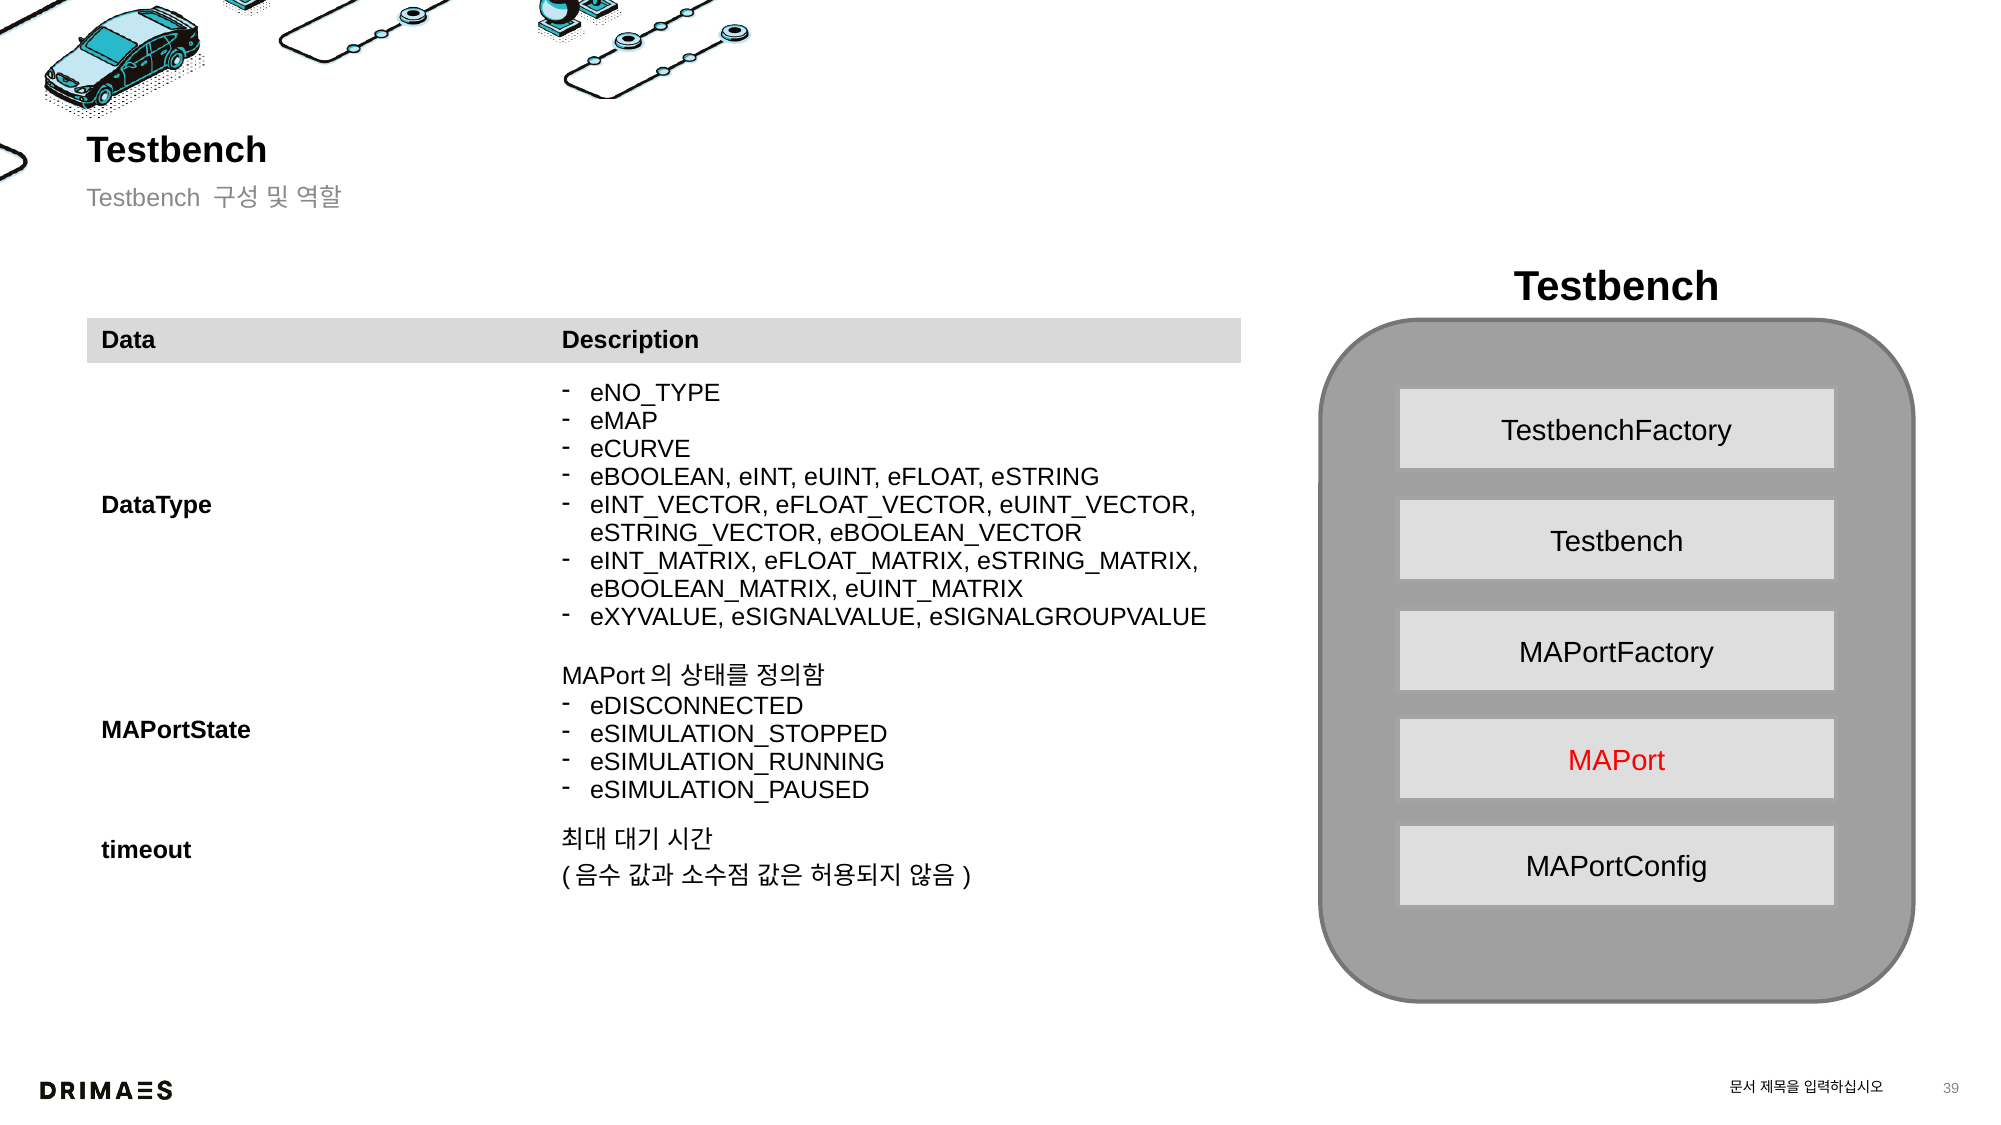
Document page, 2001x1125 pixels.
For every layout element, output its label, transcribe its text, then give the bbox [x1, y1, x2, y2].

picture [0, 0, 918, 347]
text_box MAPortFactory [1395, 607, 1838, 694]
title Testbench [86, 123, 1914, 179]
footer 문서 제목을 입력하십시오 [650, 1070, 1884, 1108]
text_box TestbenchFactory [1395, 385, 1838, 472]
table_cell 최대 대기 시간 (음수 값과 소수점 값은 허용되지 않음) [547, 812, 1241, 887]
picture [40, 1080, 172, 1100]
table_header Data [87, 318, 547, 363]
text_box MAPort [1395, 715, 1838, 803]
text_box Testbench [1395, 496, 1838, 583]
table_cell MAPort의 상태를 정의함 eDISCONNECTED eSIMULATION_STOPPED eSIMULATION_RUNNING eSIMULATION_PAUSED [547, 647, 1241, 812]
text_box MAPortConfig [1395, 821, 1838, 909]
text_box [1318, 317, 1916, 1004]
subtitle Testbench 구성 및 역할 [86, 187, 1914, 214]
text_box Testbench [1498, 251, 1735, 317]
table_cell MAPortState [87, 647, 547, 812]
table_cell DataType [87, 363, 547, 647]
table_header Description [547, 318, 1241, 363]
table_cell eNO_TYPE eMAP eCURVE eBOOLEAN, eINT, eUINT, eFLOAT, eSTRING eINT_VECTOR, eFLOAT_VECTOR, eUINT_VECTOR, eSTRING_VECTOR, eBOOLEAN_VECTOR eINT_MATRIX, eFLOAT_MATRIX, eSTRING_MATRIX, eBOOLEAN_MATRIX, eUINT_MATRIX eXYVALUE, eSIGNALVALUE, eSIGNALGROUPVALUE [547, 363, 1241, 647]
table_cell timeout [87, 812, 547, 887]
